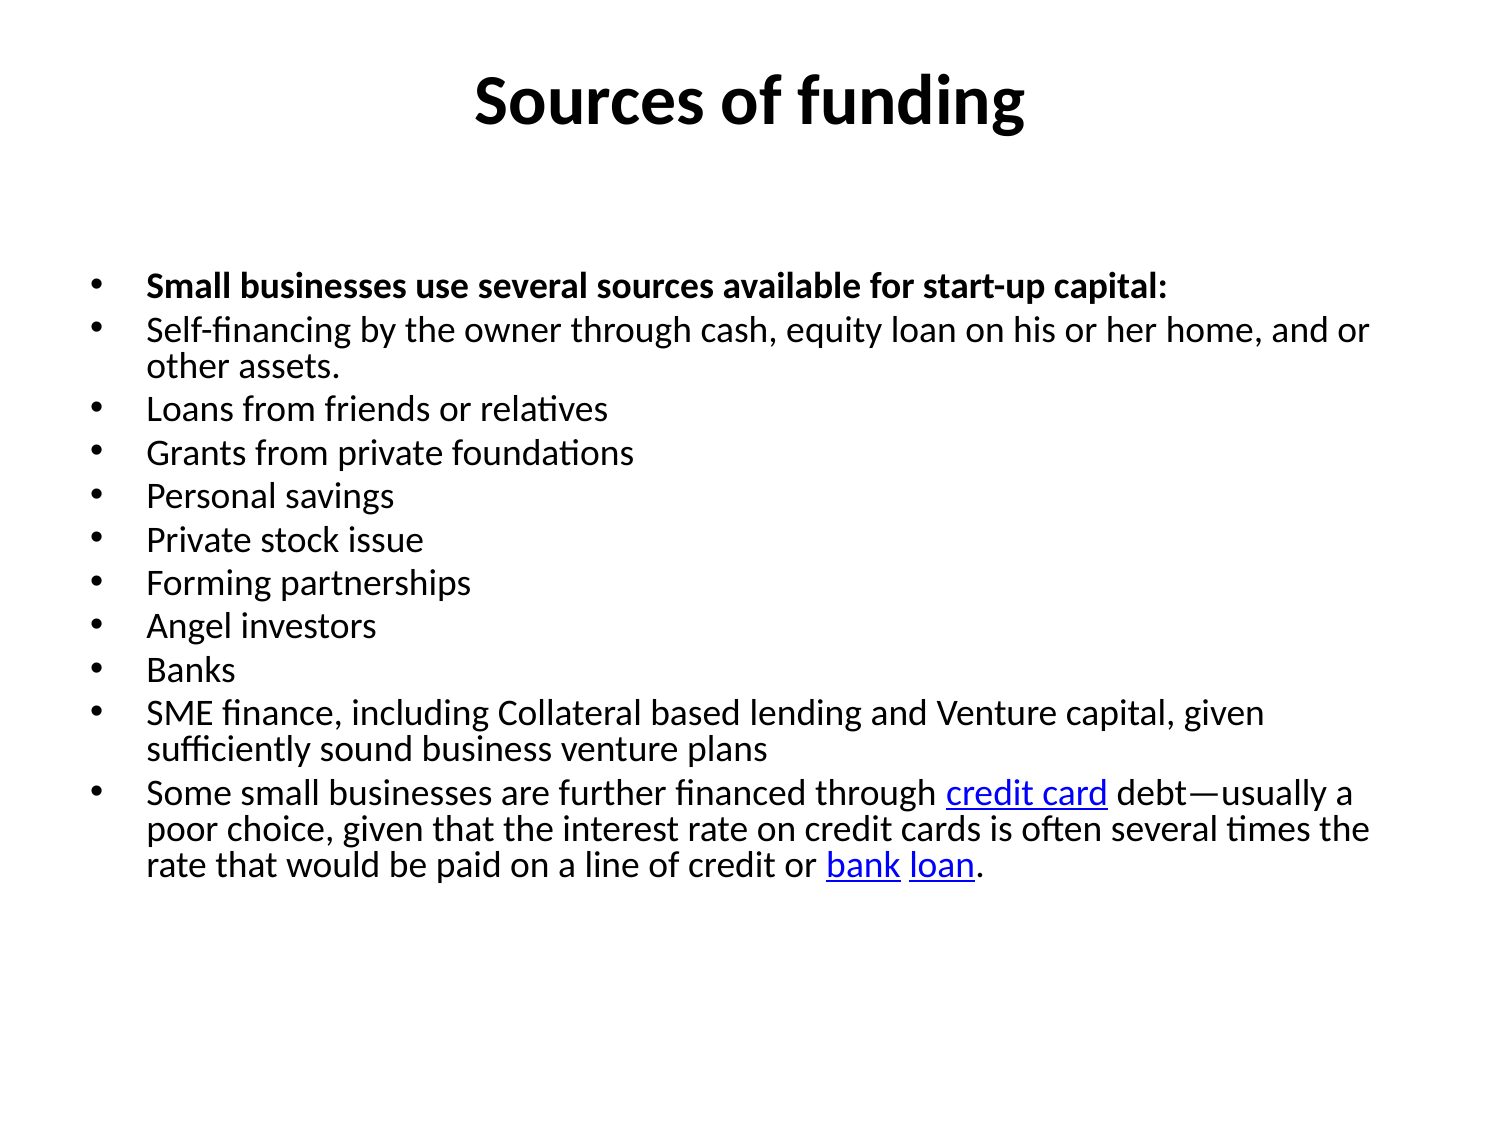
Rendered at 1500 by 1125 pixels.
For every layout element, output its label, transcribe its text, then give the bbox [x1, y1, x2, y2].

title Sources of funding [75, 45, 1425, 233]
list Small businesses use several sources available for start-up capital: Self-financing by the owner through cash, equity loan on his or her home, and or other assets. Loans from friends or relatives Grants from private foundations Personal savings Private stock issue Forming partnerships Angel investors Banks SME finance, including Collateral based lending and Venture capital, given sufficiently sound business venture plans Some small businesses are further financed through credit card debt—usually a poor choice, given that the interest rate on credit cards is often several times the rate that would be paid on a line of credit or bank loan. [75, 262, 1425, 1005]
